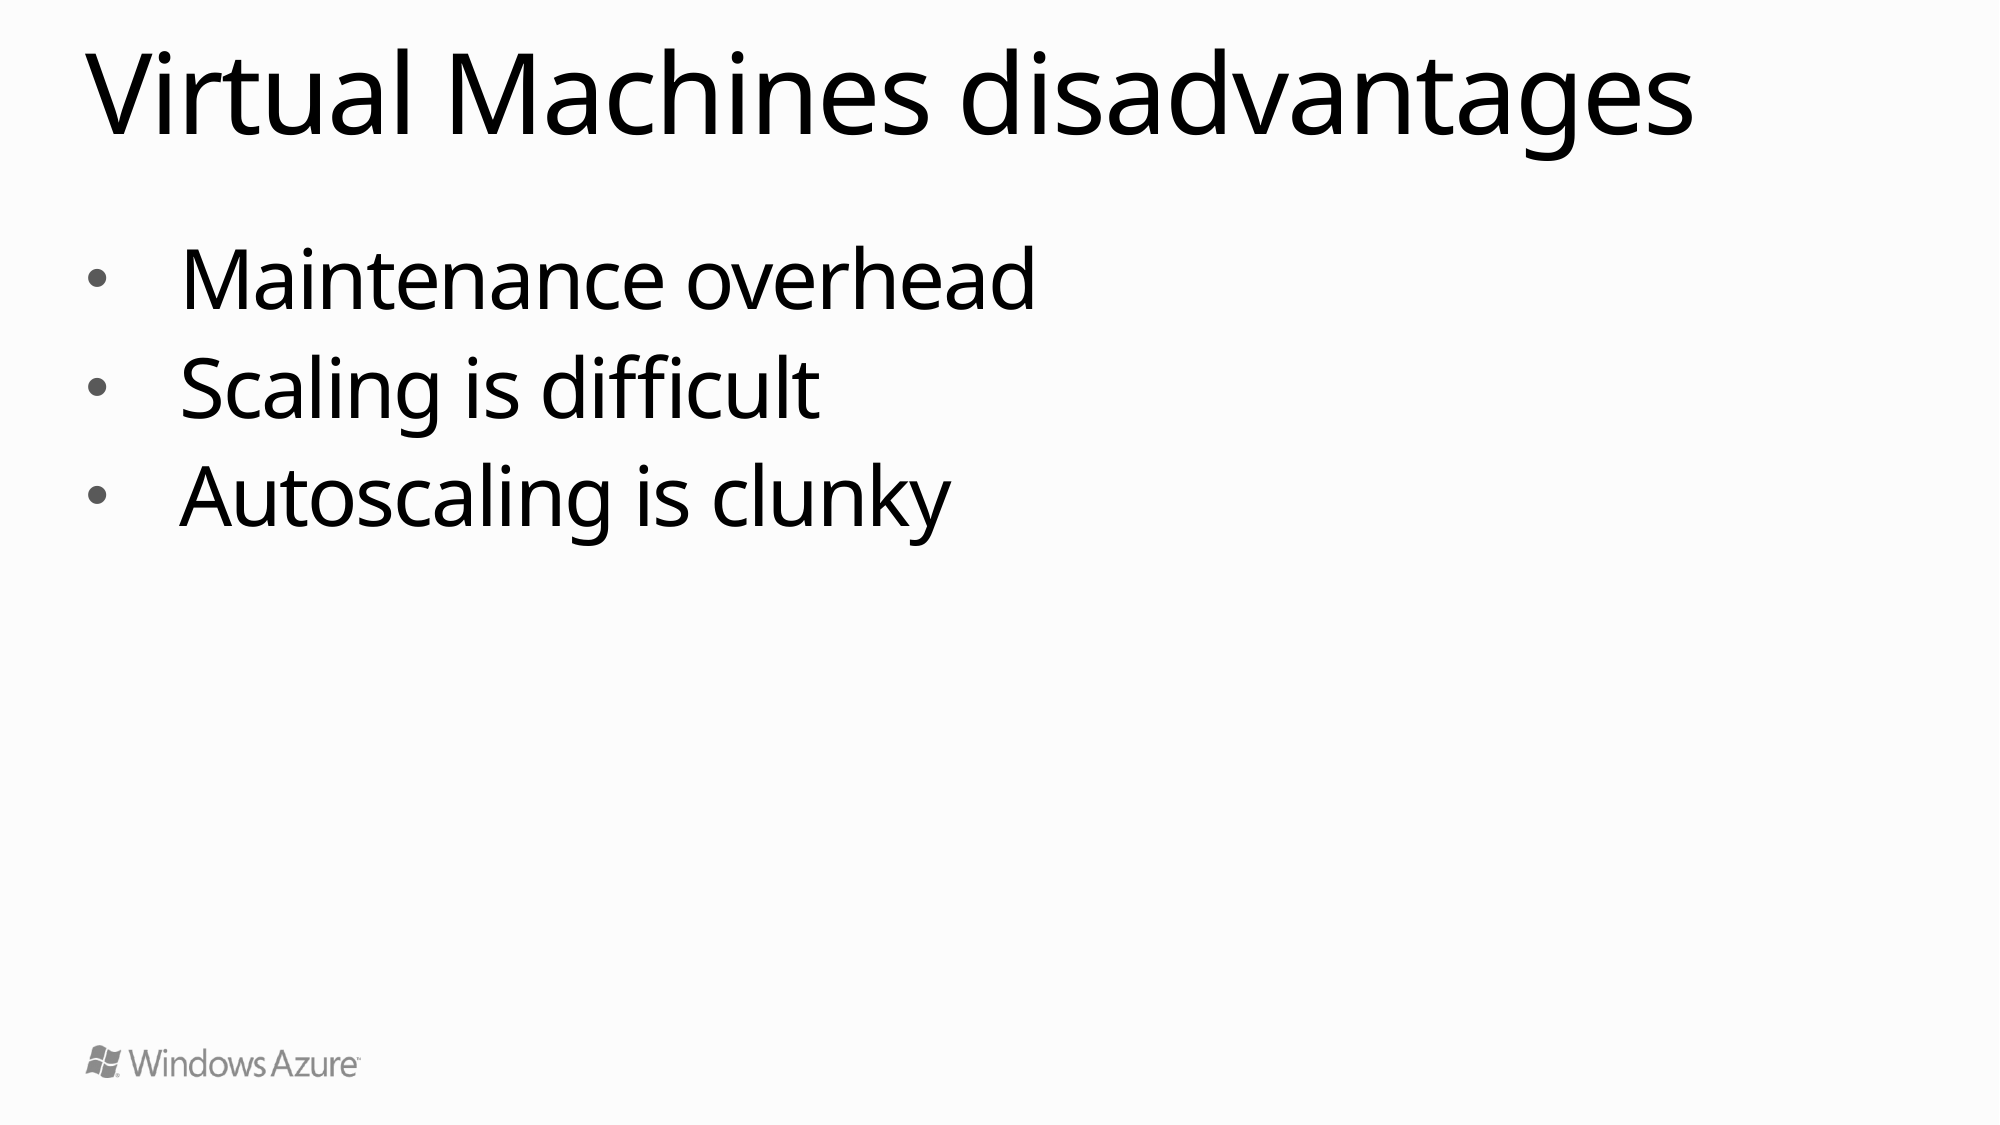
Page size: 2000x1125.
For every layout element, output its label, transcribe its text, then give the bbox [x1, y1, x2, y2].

title Virtual Machines disadvantages [85, 37, 1914, 161]
list Maintenance overhead Scaling is difficult Autoscaling is clunky [85, 237, 1914, 548]
